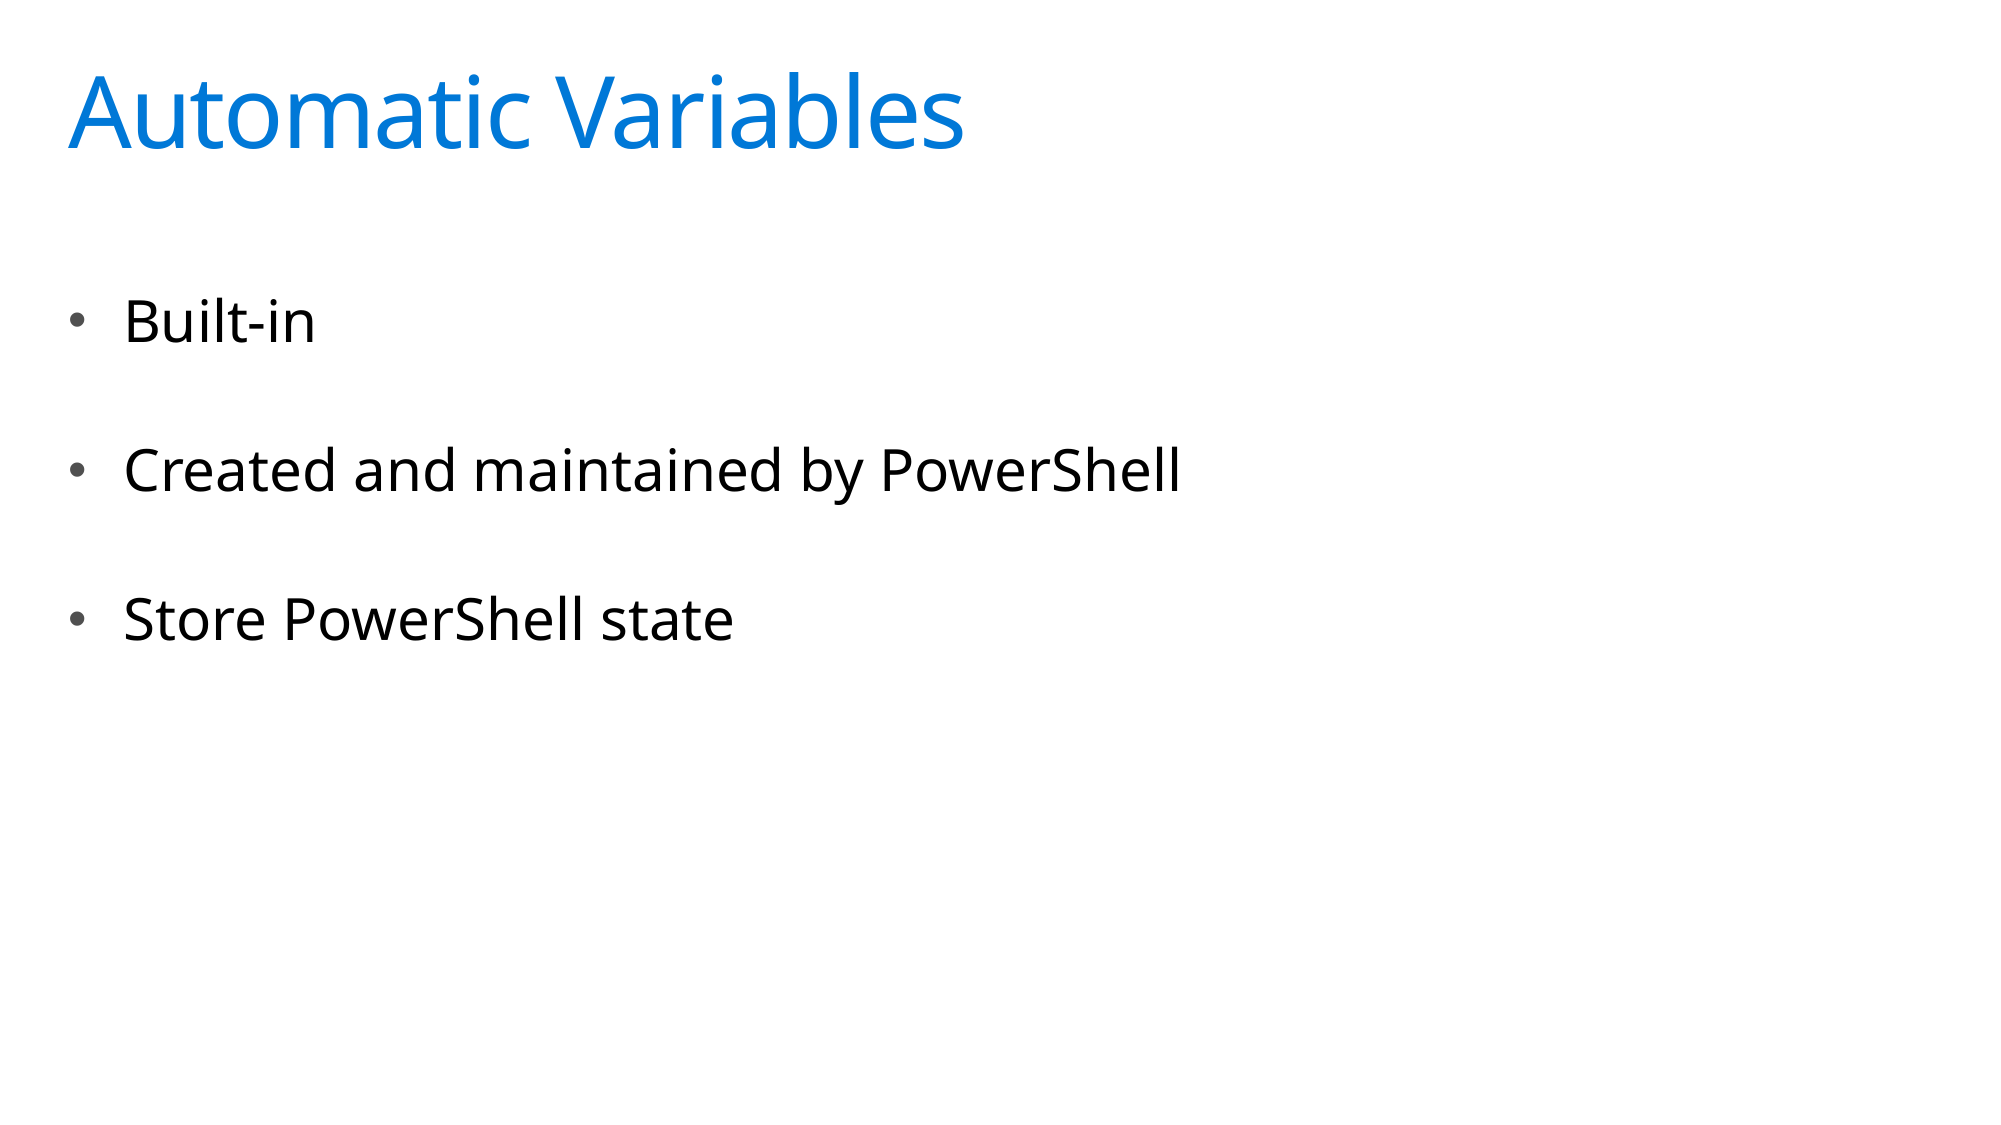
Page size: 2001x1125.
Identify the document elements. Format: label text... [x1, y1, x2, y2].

list Built-in Created and maintained by PowerShell Store PowerShell state [44, 196, 1956, 756]
title Automatic Variables [44, 47, 1957, 196]
